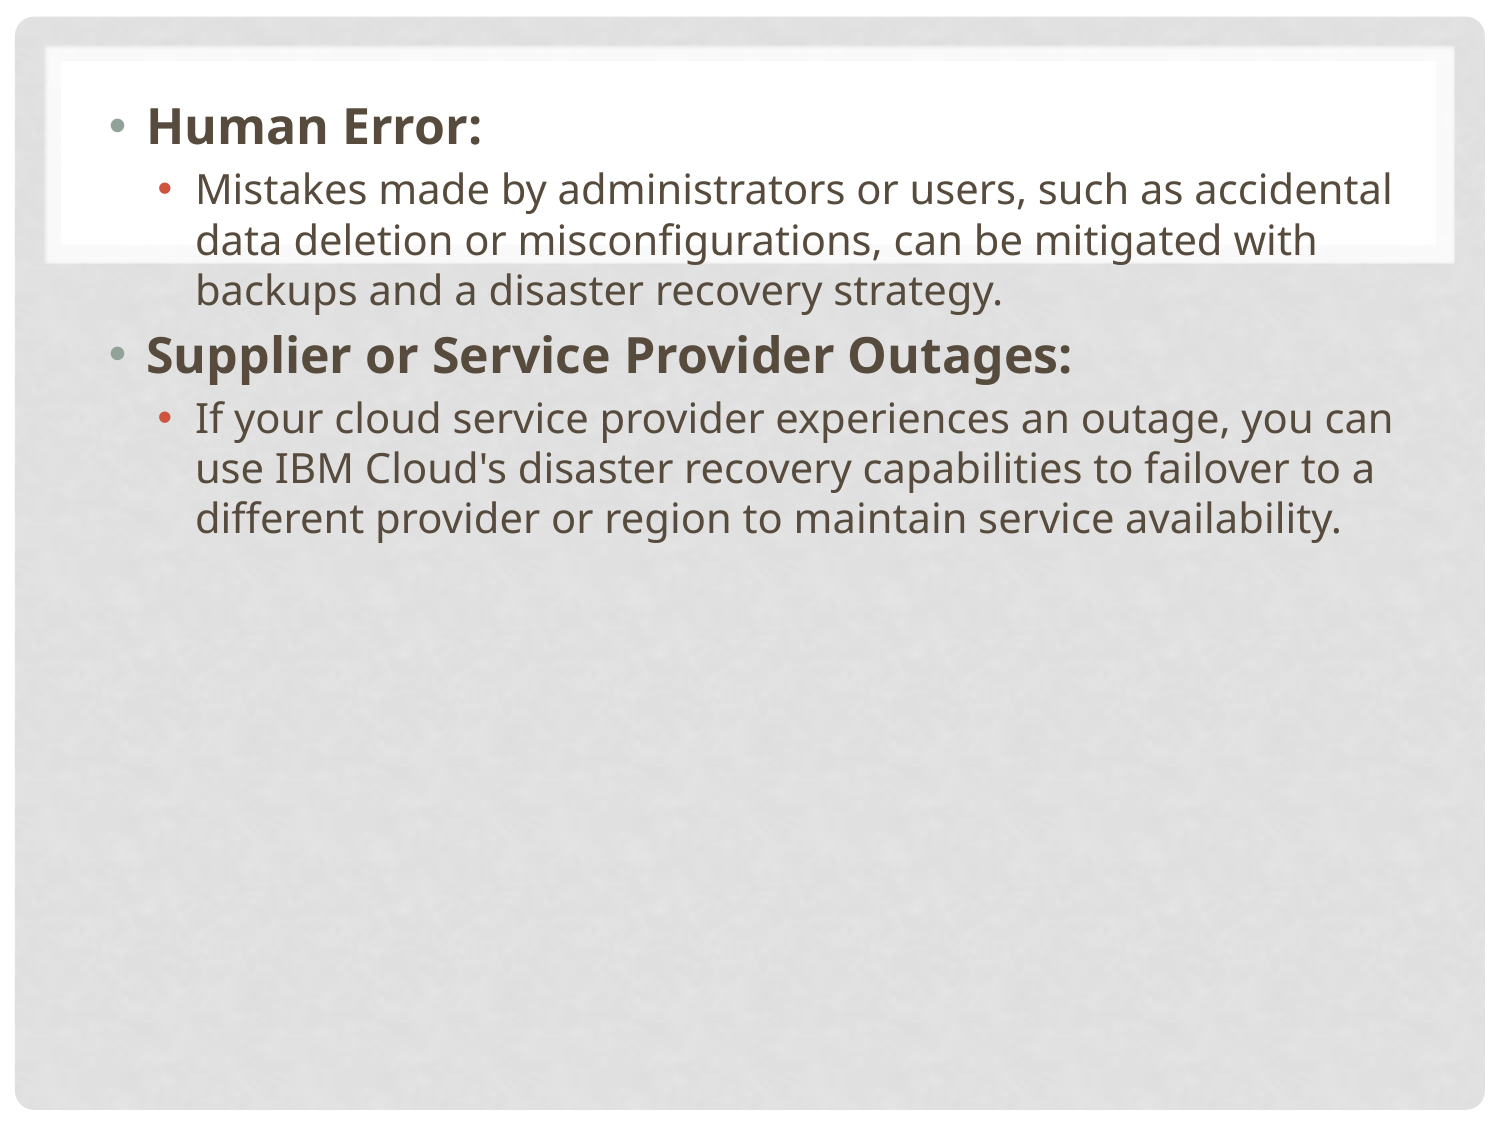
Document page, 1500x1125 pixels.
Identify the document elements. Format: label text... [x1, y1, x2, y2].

list Human Error: Mistakes made by administrators or users, such as accidental data deletion or misconfigurations, can be mitigated with backups and a disaster recovery strategy. Supplier or Service Provider Outages: If your cloud service provider experiences an outage, you can use IBM Cloud's disaster recovery capabilities to failover to a different provider or region to maintain service availability. [75, 87, 1425, 1005]
